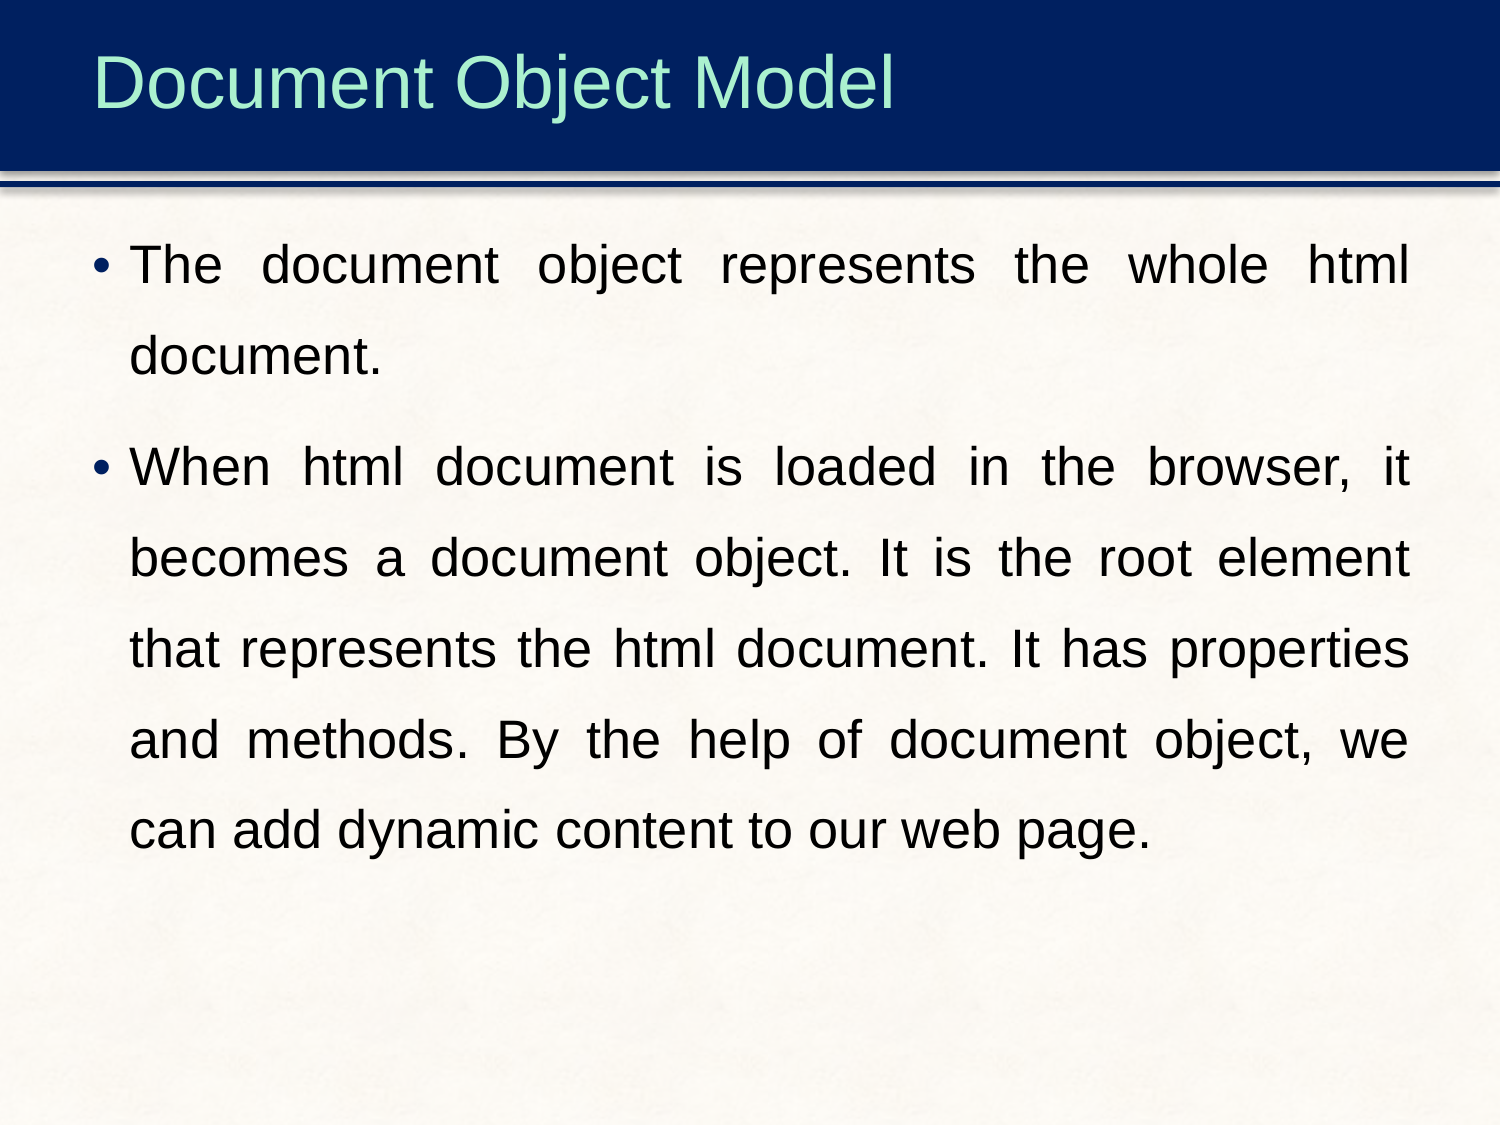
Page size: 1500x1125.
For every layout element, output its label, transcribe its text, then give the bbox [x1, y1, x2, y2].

list The document object represents the whole html document. When html document is loaded in the browser, it becomes a document object. It is the root element that represents the html document. It has properties and methods. By the help of document object, we can add dynamic content to our web page. [77, 196, 1428, 1114]
title Document Object Model [77, 0, 1500, 171]
